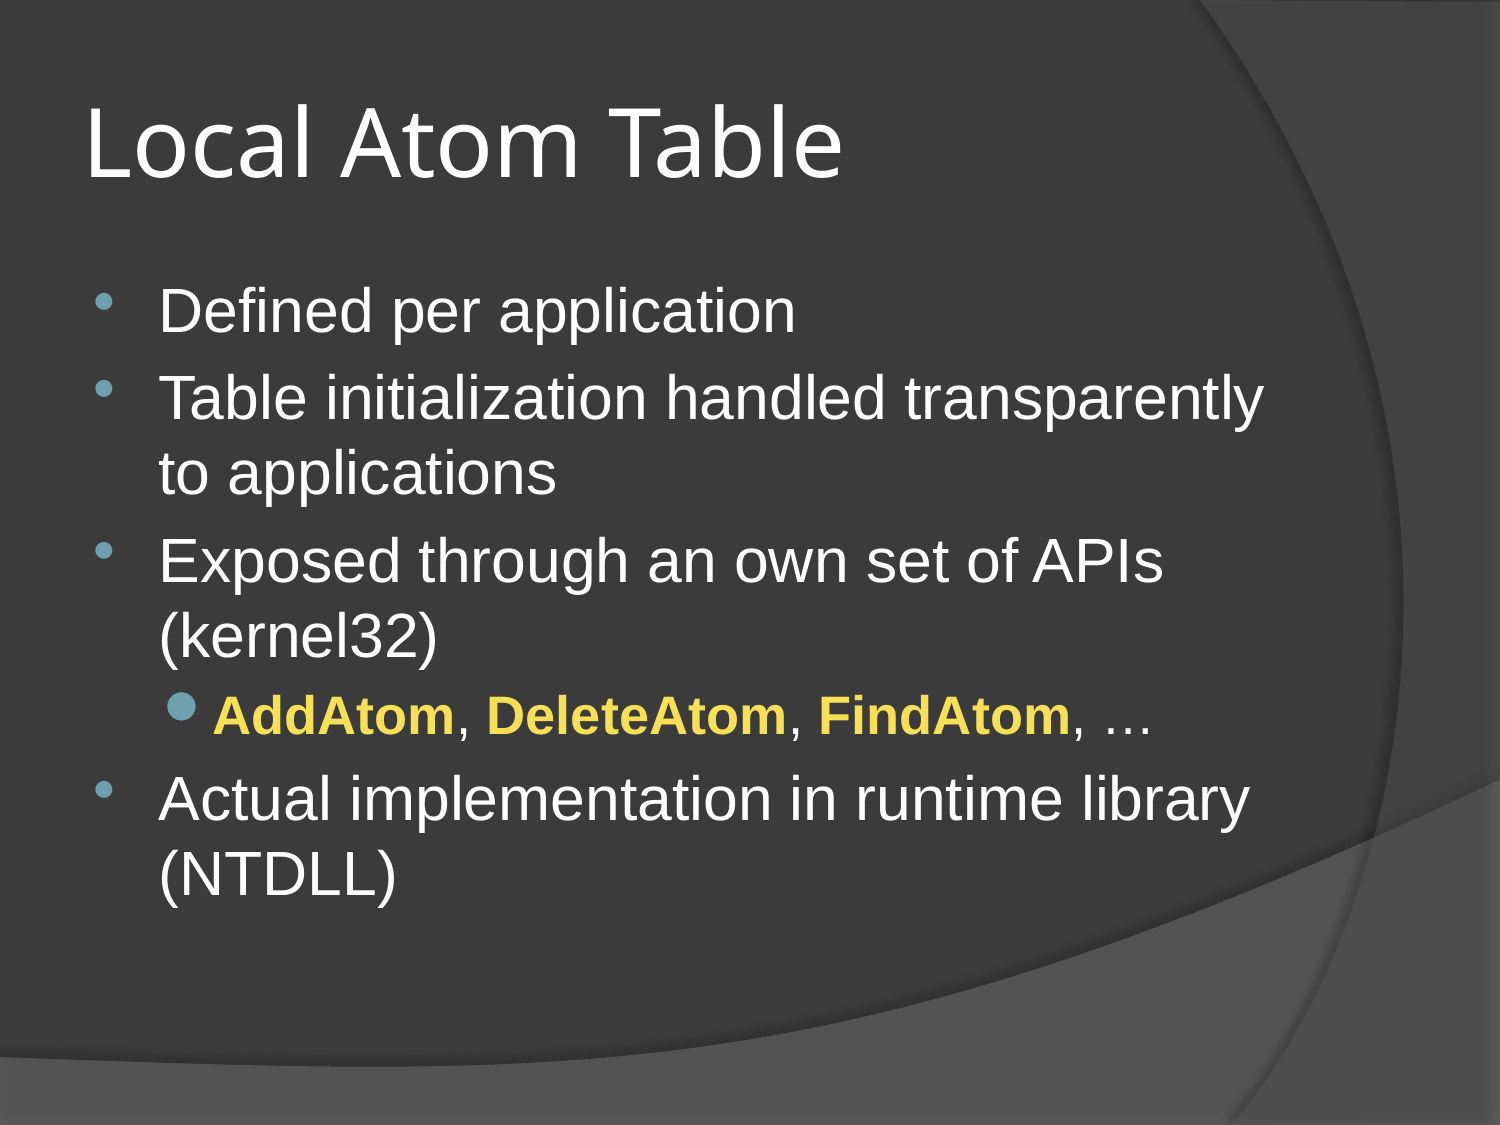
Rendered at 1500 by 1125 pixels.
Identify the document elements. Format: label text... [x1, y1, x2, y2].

list Defined per application Table initialization handled transparently to applications Exposed through an own set of APIs (kernel32) AddAtom, DeleteAtom, FindAtom, … Actual implementation in runtime library (NTDLL) [75, 262, 1300, 1005]
title Local Atom Table [75, 45, 1300, 233]
